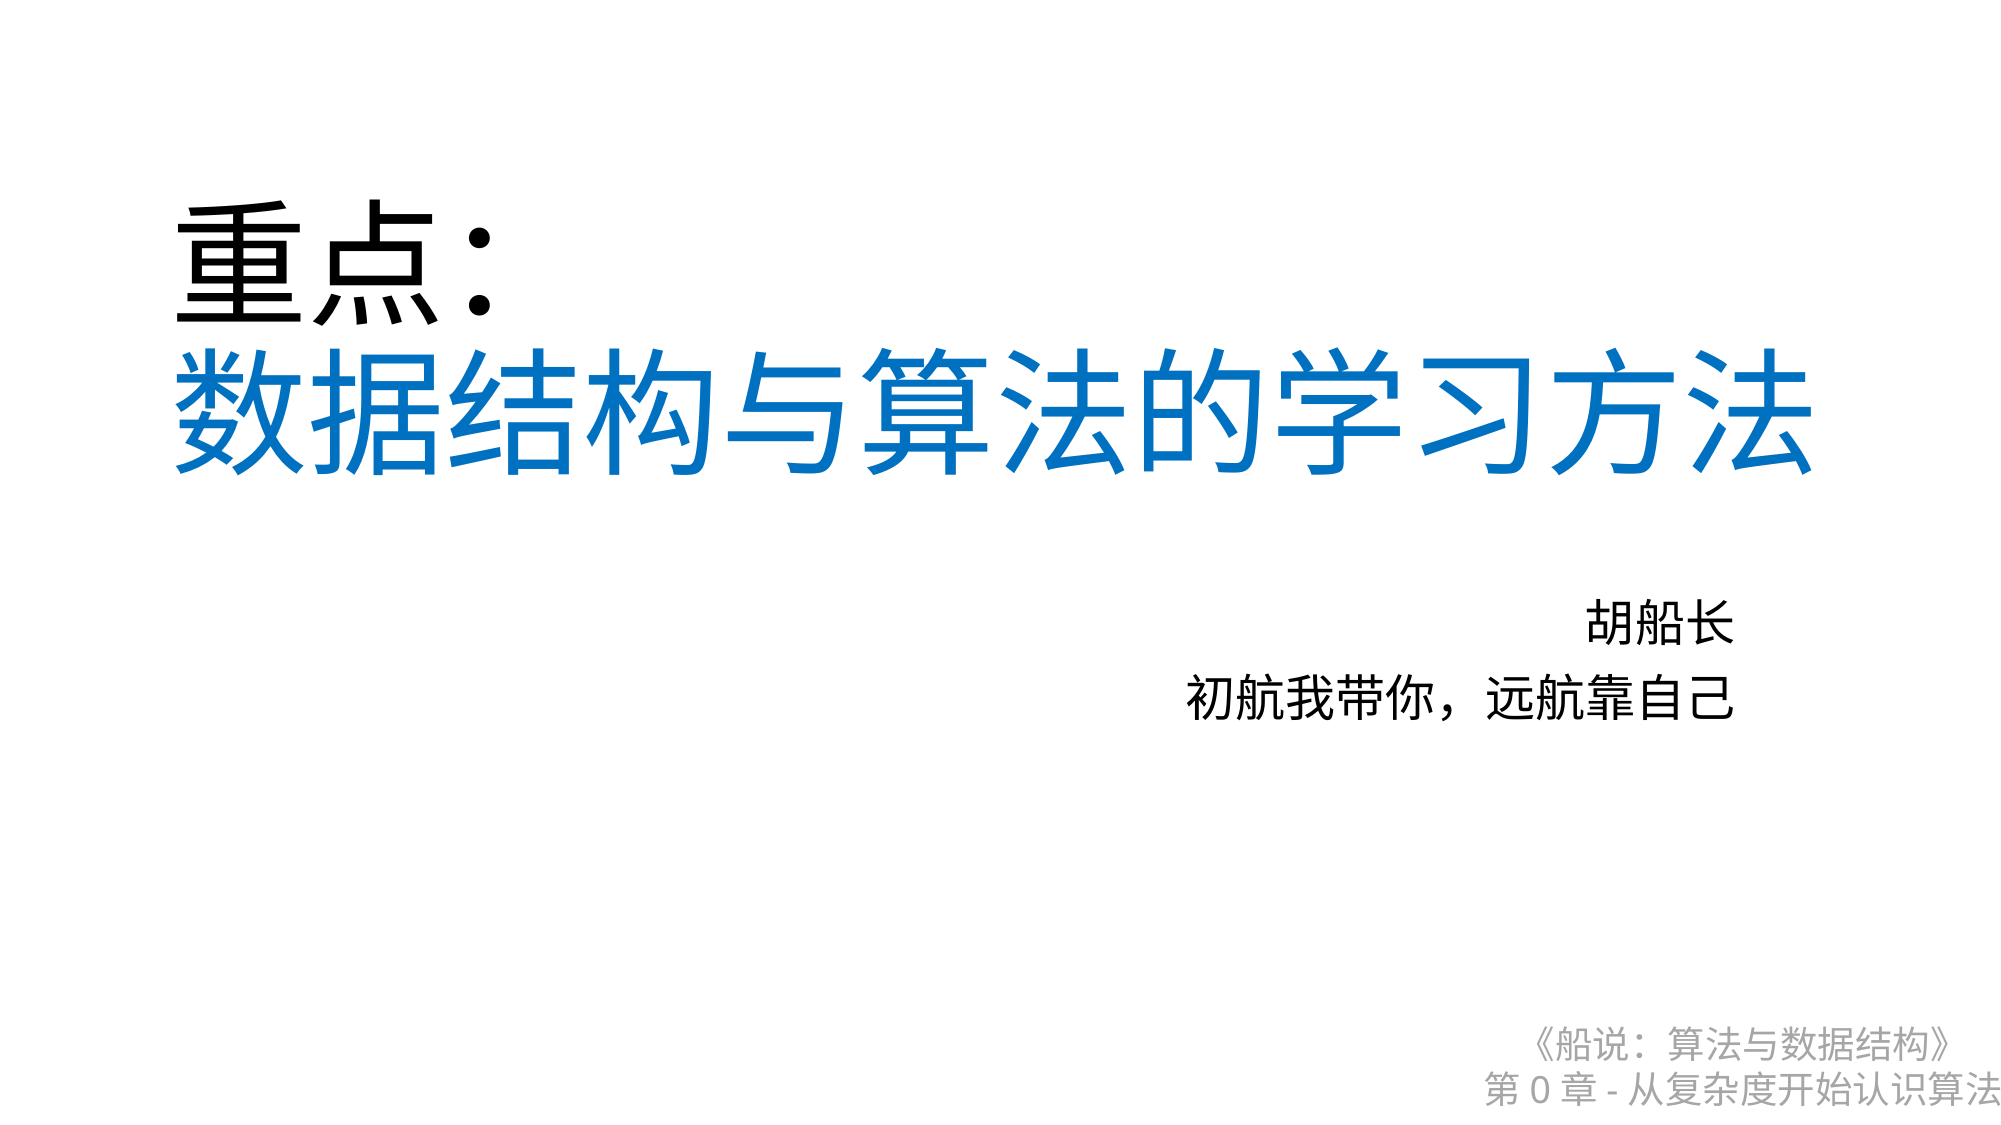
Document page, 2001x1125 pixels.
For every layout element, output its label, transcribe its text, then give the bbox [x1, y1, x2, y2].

title 重点： 数据结构与算法的学习方法 [155, 177, 1845, 502]
subtitle 胡船长 初航我带你，远航靠自己 [249, 590, 1750, 863]
